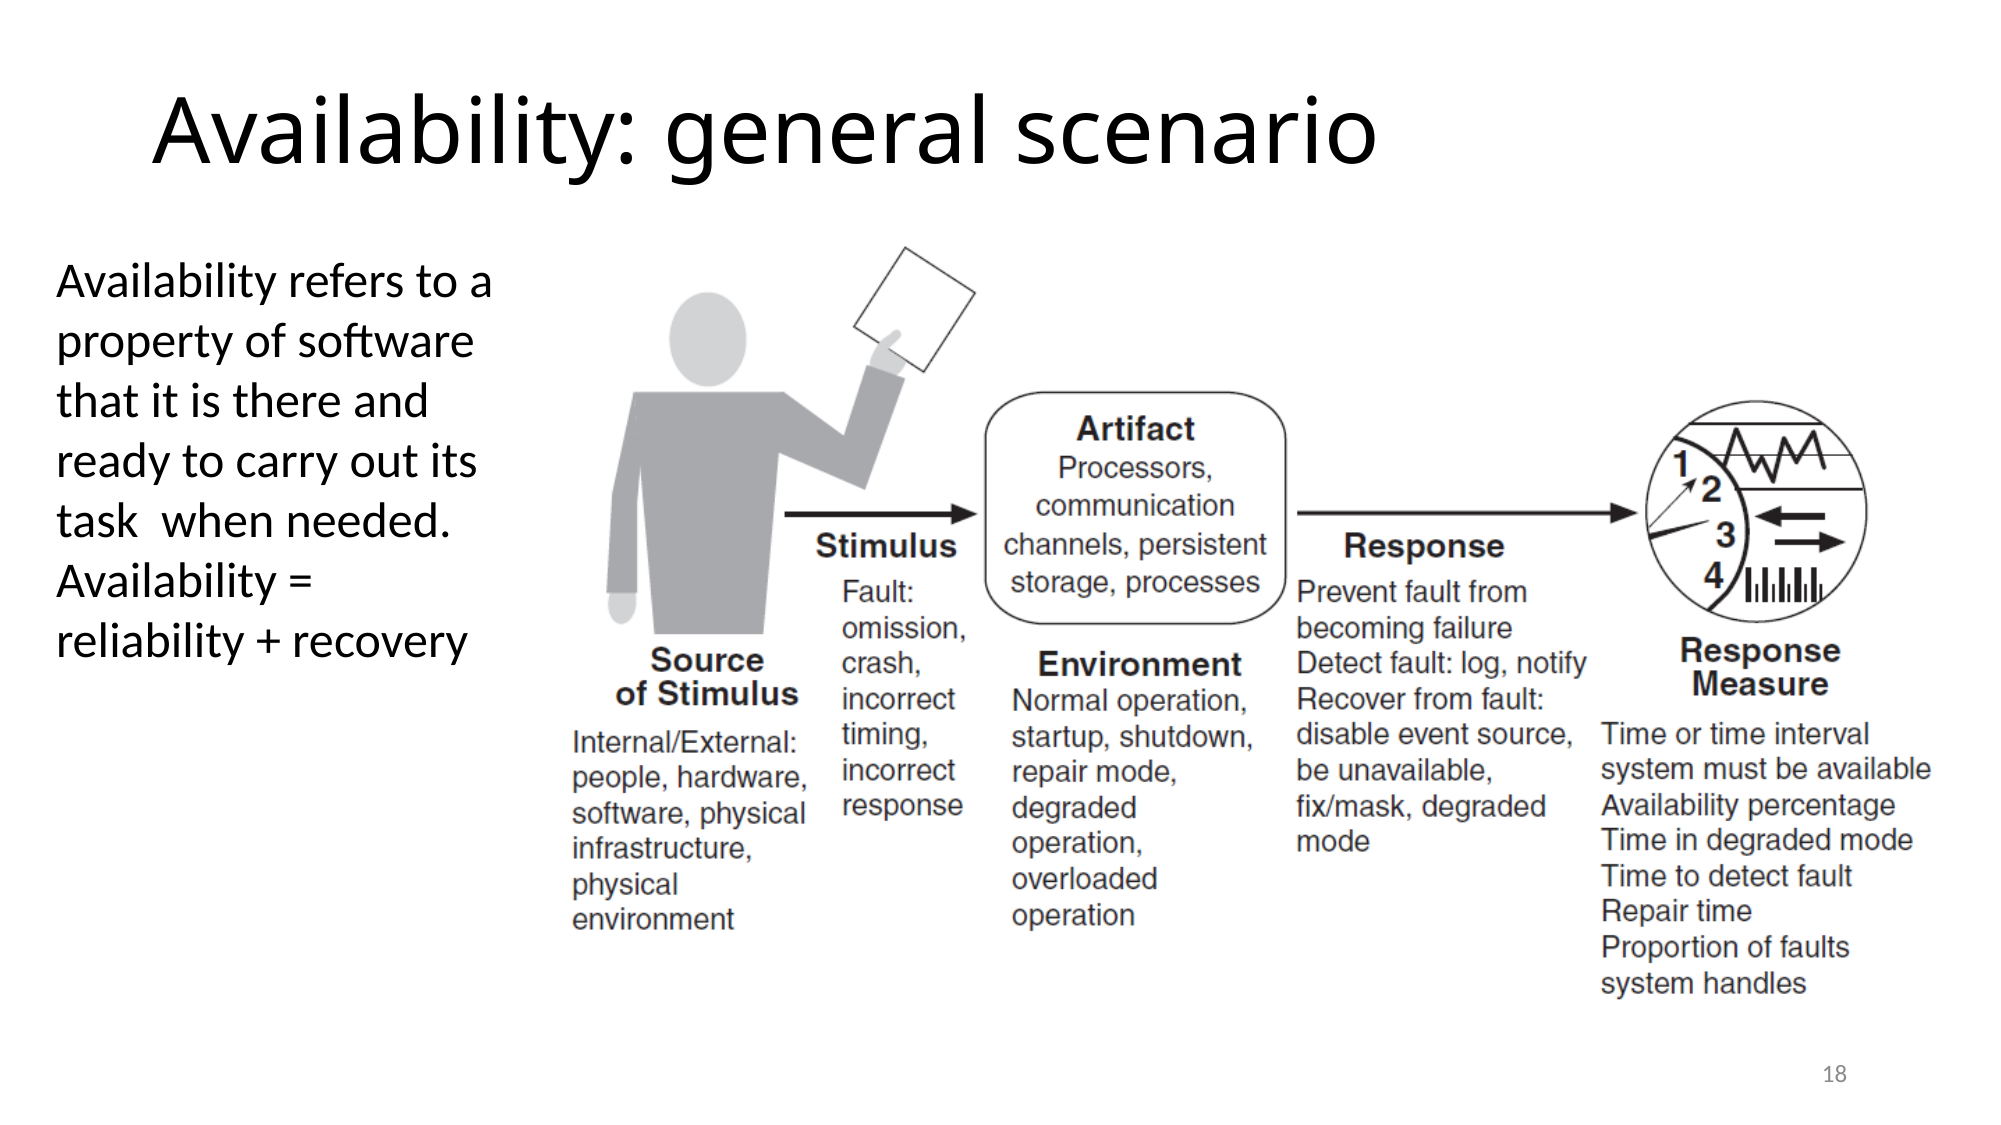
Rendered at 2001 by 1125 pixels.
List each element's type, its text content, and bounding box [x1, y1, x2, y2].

slide_number 18 [1412, 1042, 1863, 1103]
text_box Availability refers to a property of software that it is there and ready to carry out its task when needed. Availability = reliability + recovery [41, 240, 548, 676]
title Availability: general scenario [137, 25, 1863, 240]
picture [548, 240, 1945, 1005]
